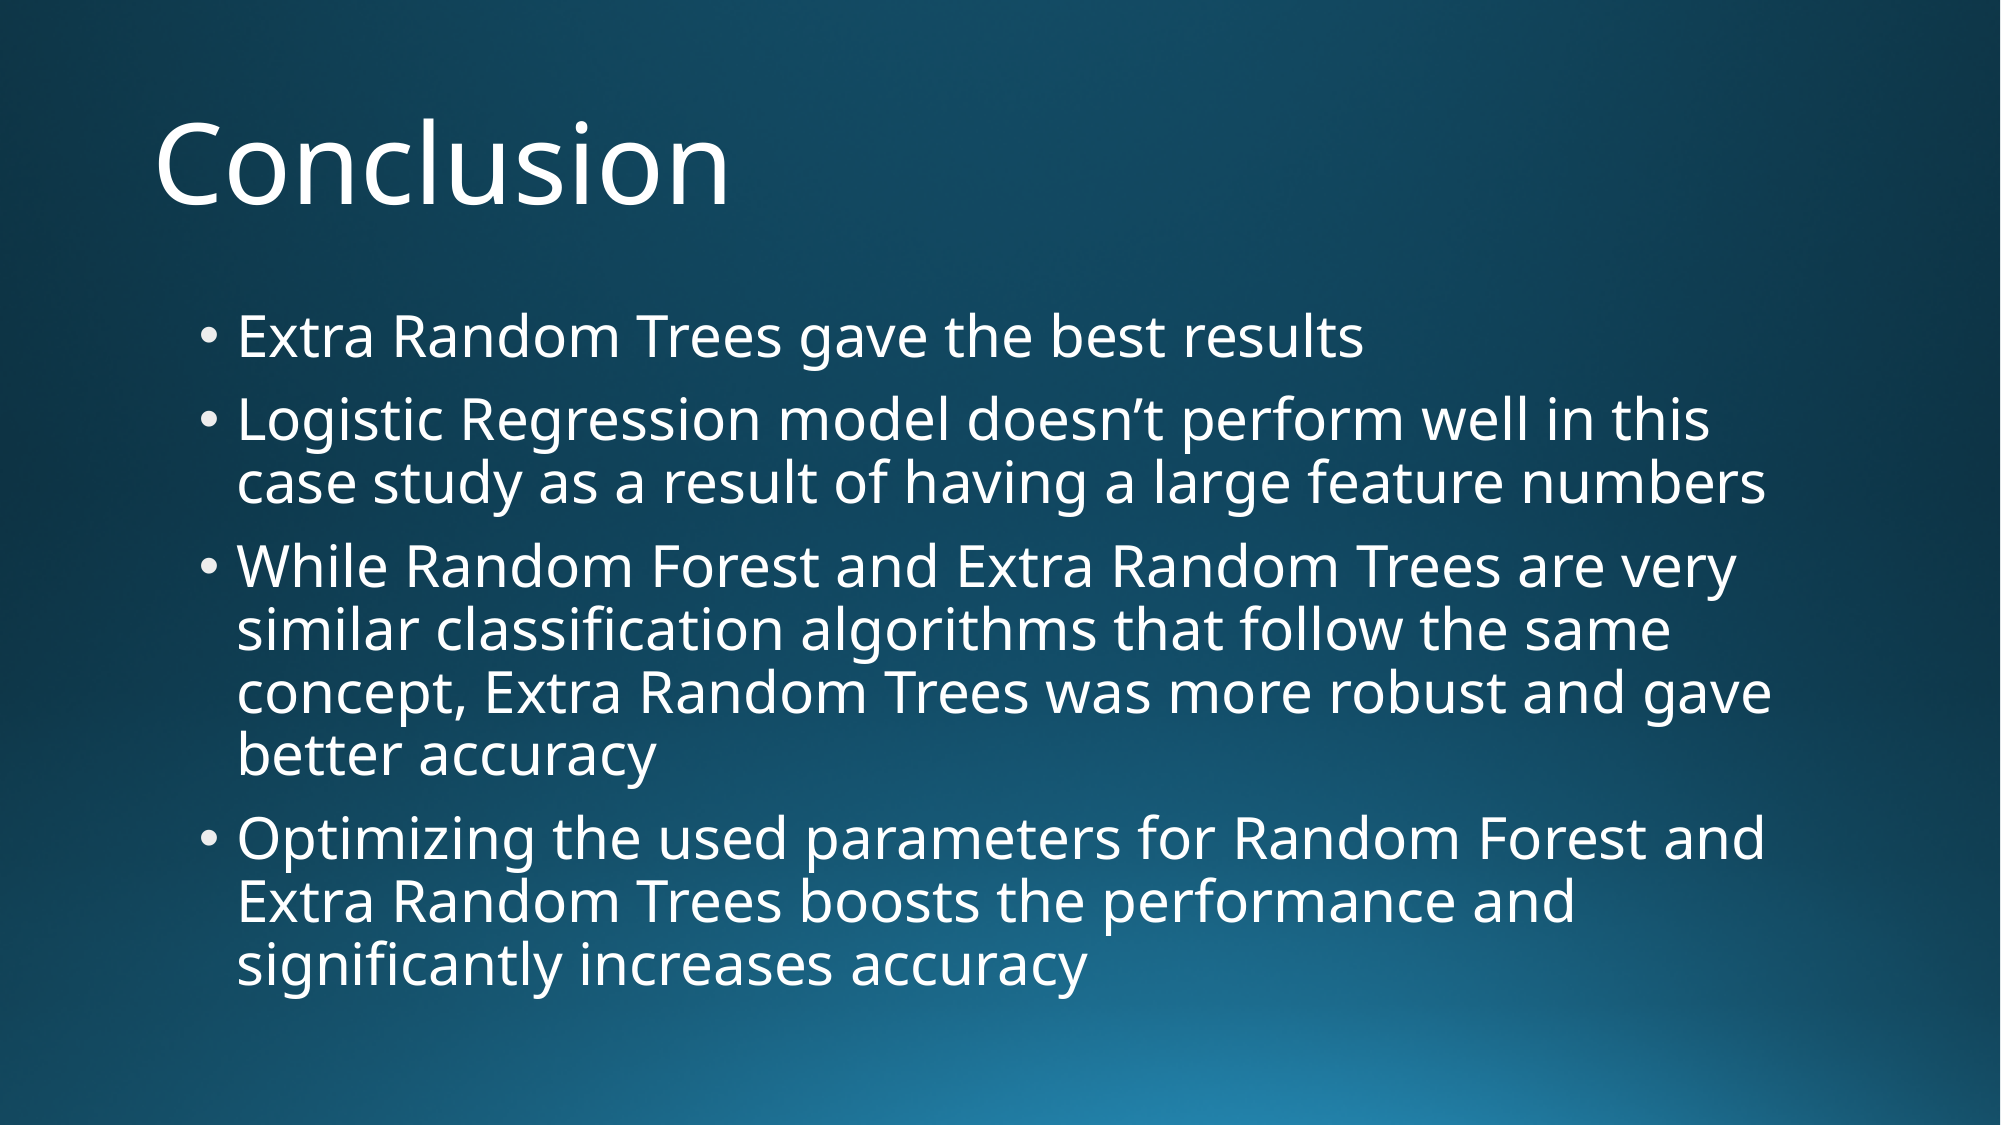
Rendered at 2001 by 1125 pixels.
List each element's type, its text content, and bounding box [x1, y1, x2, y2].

picture [0, 0, 2001, 1125]
title Conclusion [137, 59, 1863, 278]
list Extra Random Trees gave the best results Logistic Regression model doesn’t perform well in this case study as a result of having a large feature numbers While Random Forest and Extra Random Trees are very similar classification algorithms that follow the same concept, Extra Random Trees was more robust and gave better accuracy Optimizing the used parameters for Random Forest and Extra Random Trees boosts the performance and significantly increases accuracy [183, 299, 1863, 1014]
